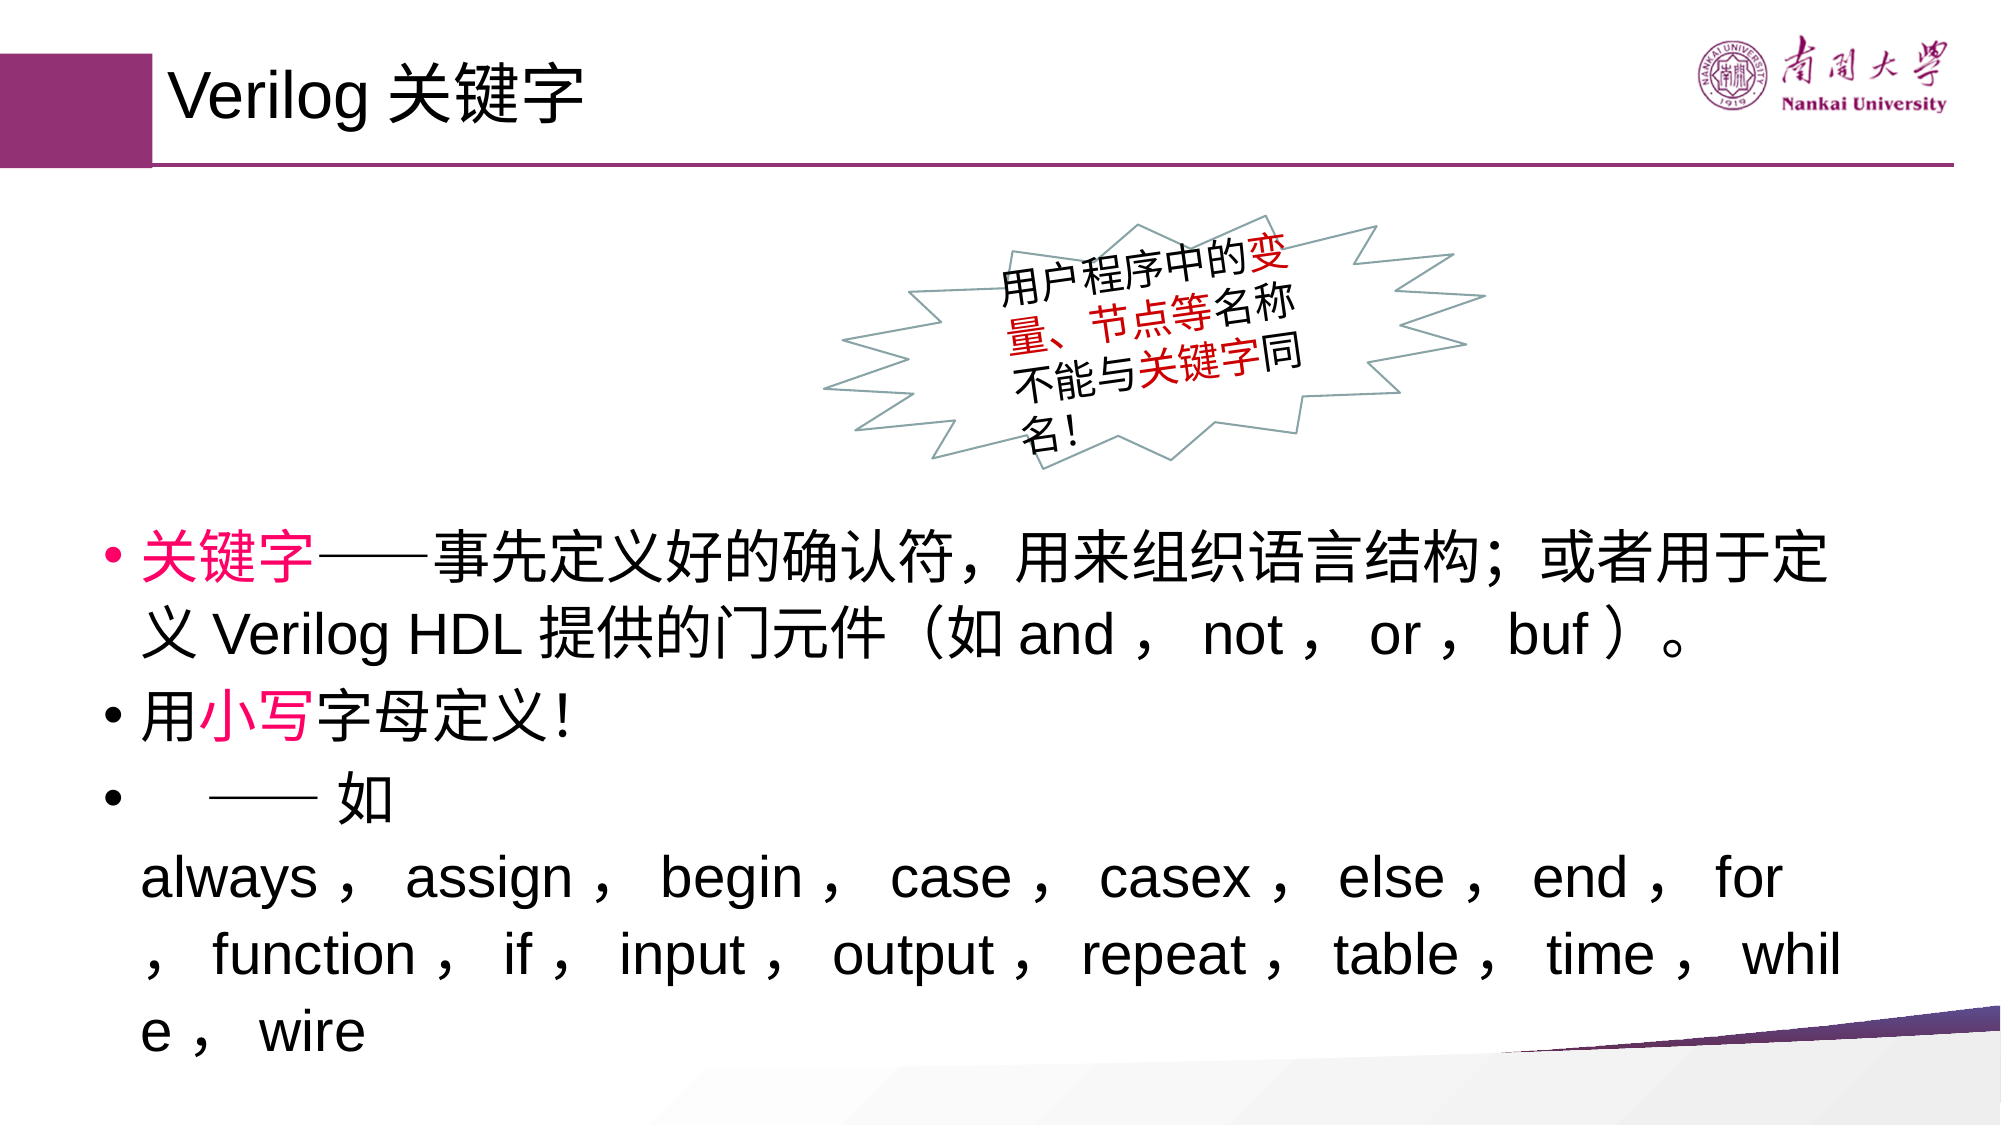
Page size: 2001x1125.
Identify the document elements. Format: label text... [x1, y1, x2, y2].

picture [1691, 28, 1954, 119]
text_box 关键字——事先定义好的确认符，用来组织语言结构；或者用于定义Verilog HDL提供的门元件（如and，not，or，buf）。 用小写字母定义！ ——如always，assign，begin，case，casex，else，end，for，function，if，input，output，repeat，table，time，while，wire [88, 178, 1863, 1072]
title Verilog关键字 [152, 53, 1863, 178]
text_box 用户程序中的变量、节点等名称不能与关键字同名！ [823, 215, 1486, 469]
